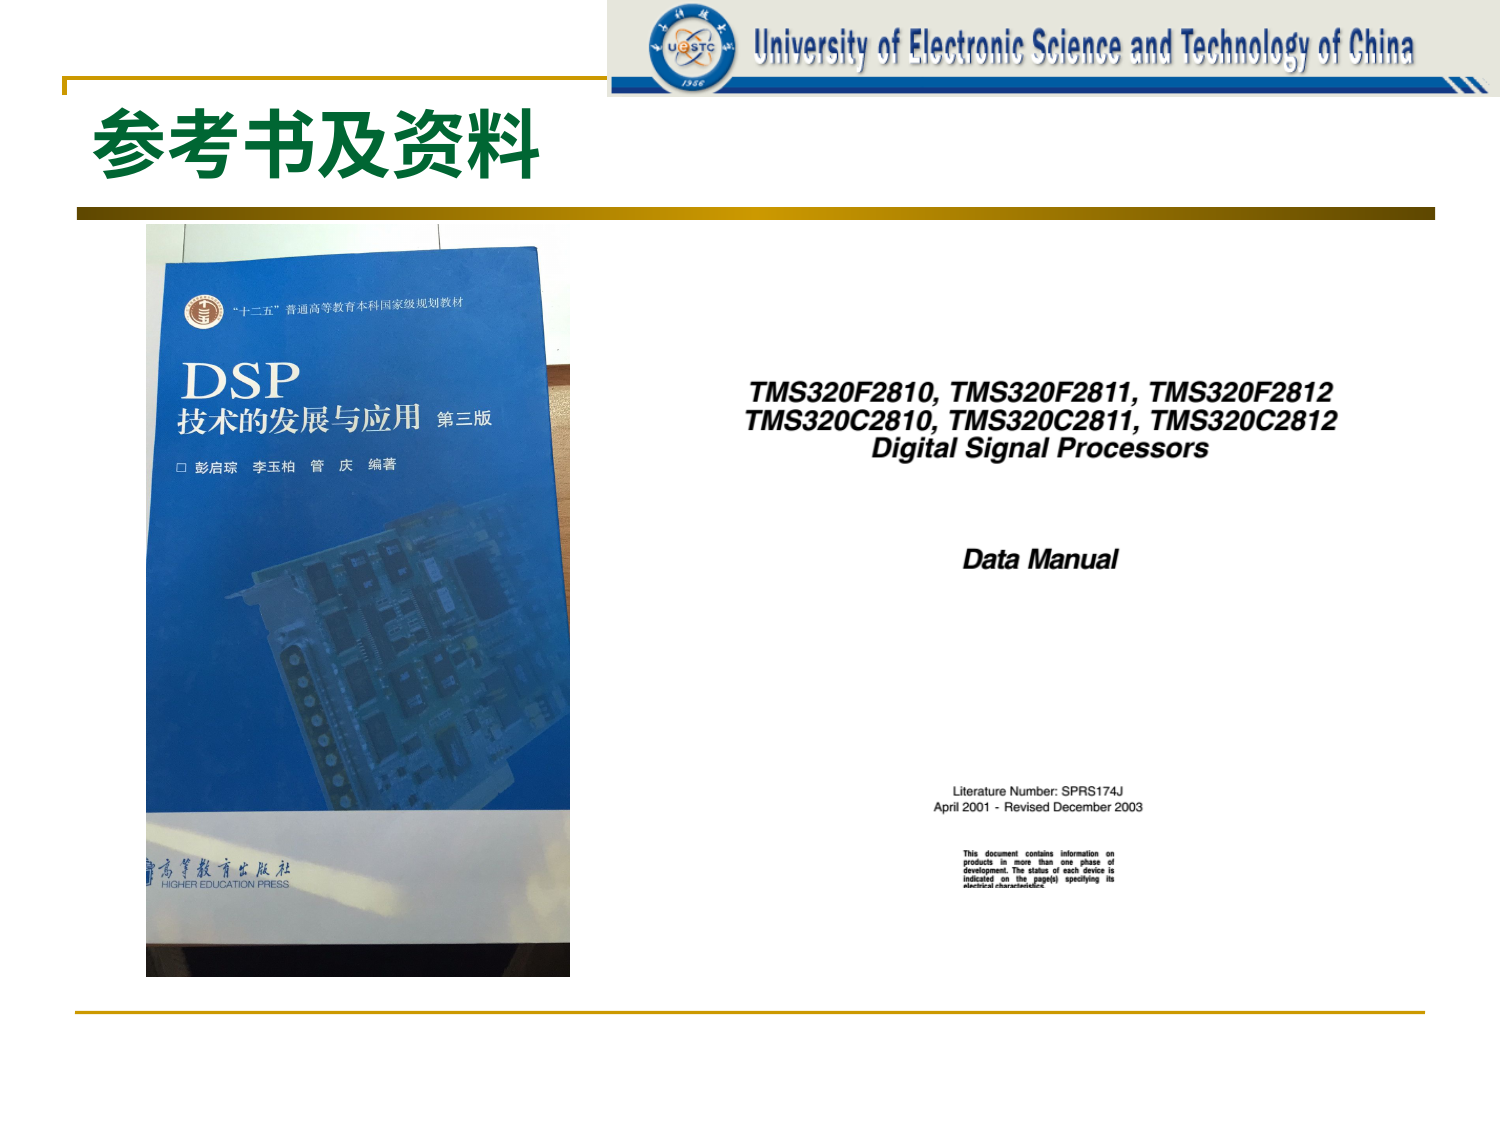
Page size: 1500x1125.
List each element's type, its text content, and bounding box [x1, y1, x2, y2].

title 参考书及资料 [76, 89, 1428, 197]
picture [654, 281, 1428, 889]
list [146, 224, 571, 978]
picture [607, 0, 1500, 97]
